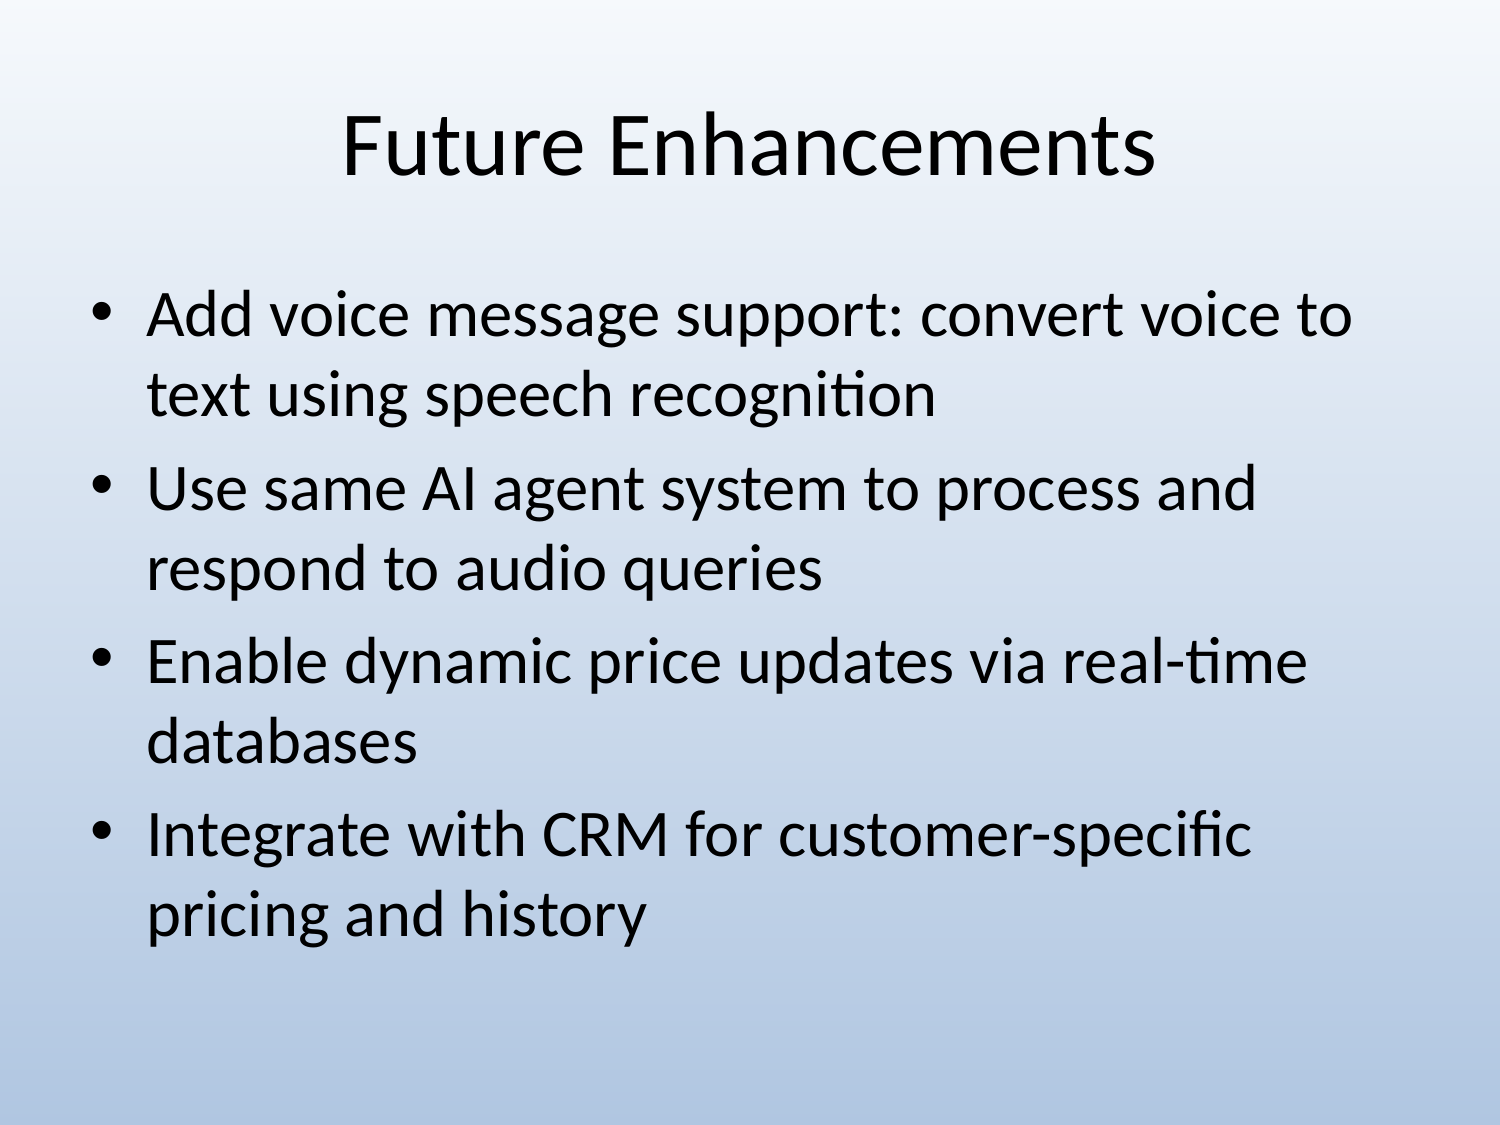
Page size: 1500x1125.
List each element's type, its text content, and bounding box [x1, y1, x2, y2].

list Add voice message support: convert voice to text using speech recognition Use same AI agent system to process and respond to audio queries Enable dynamic price updates via real-time databases Integrate with CRM for customer-specific pricing and history [75, 262, 1425, 1005]
title Future Enhancements [75, 45, 1425, 233]
